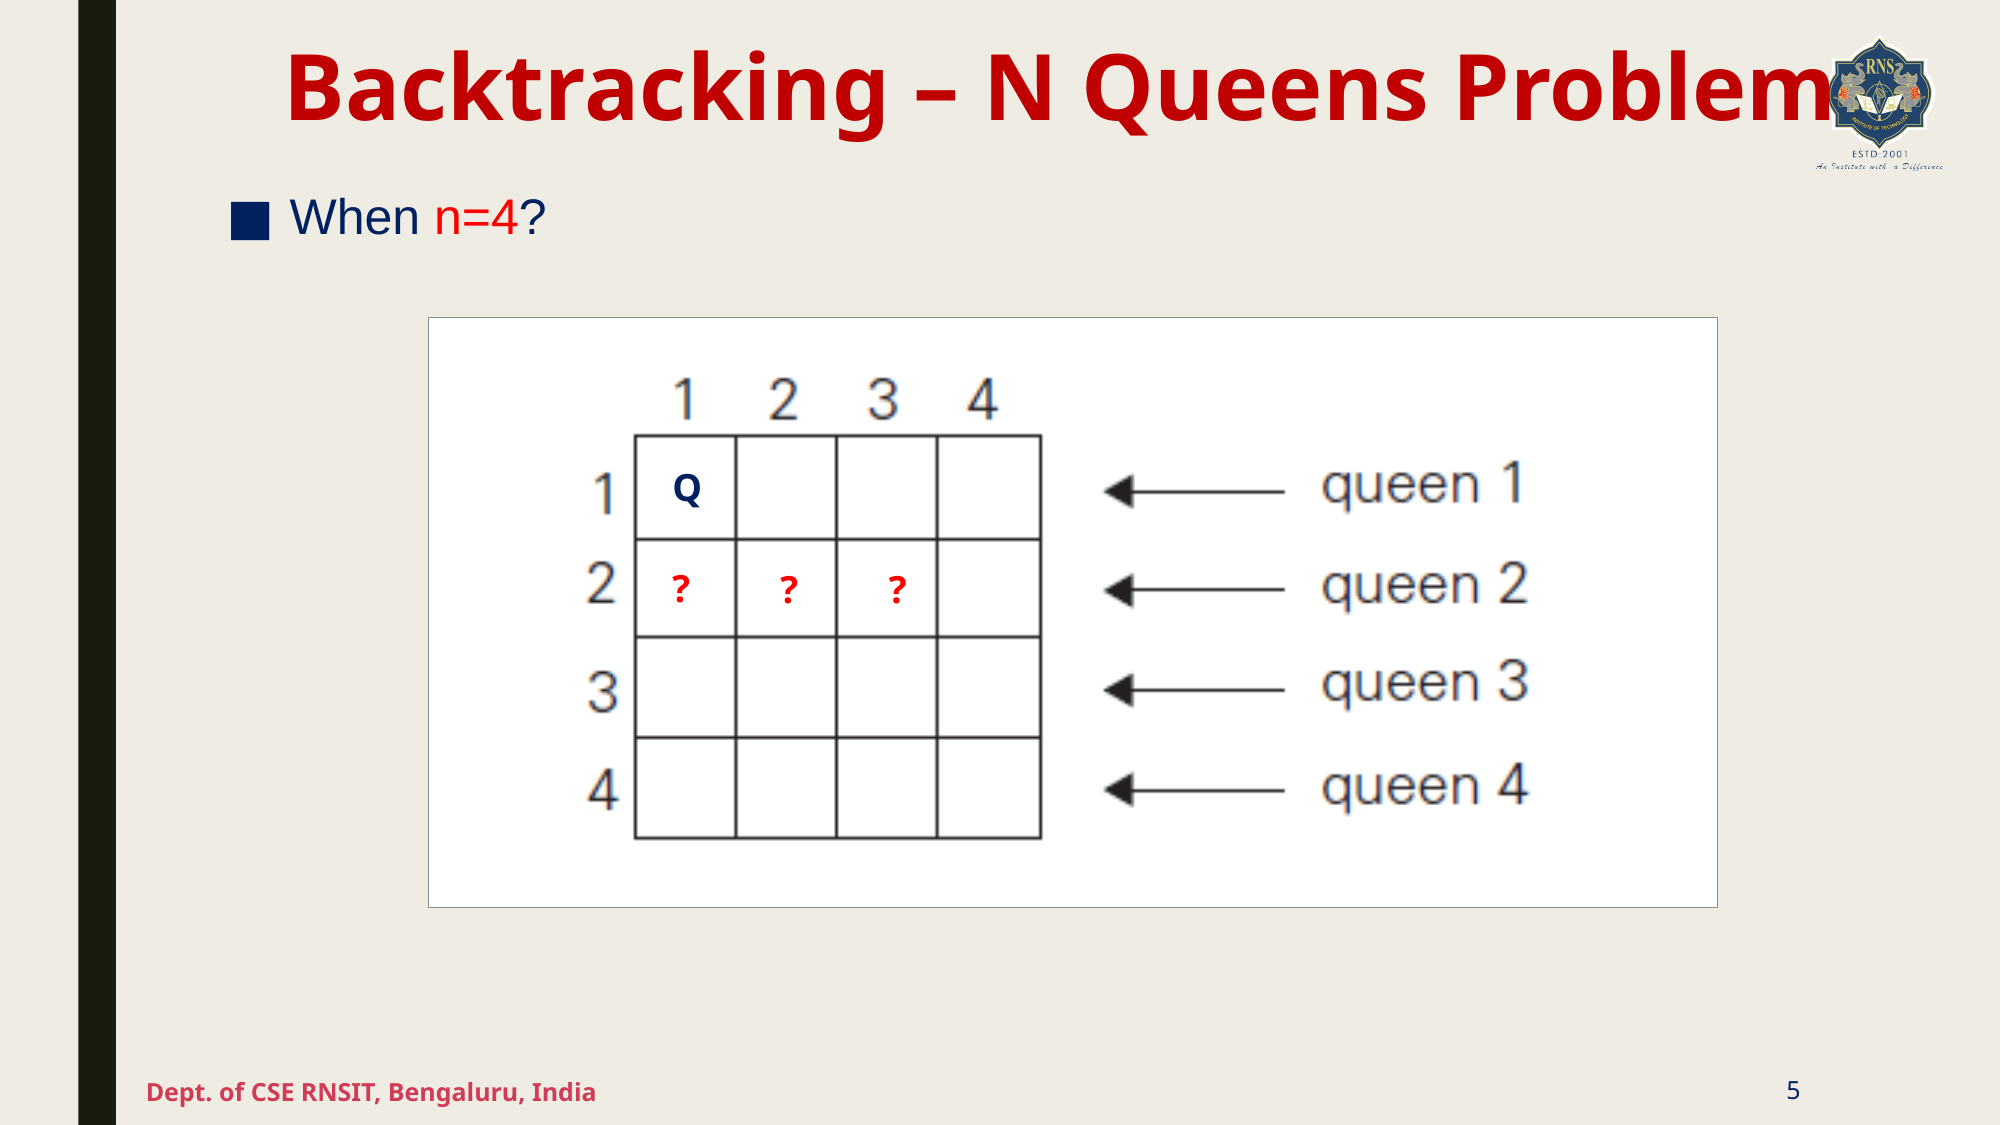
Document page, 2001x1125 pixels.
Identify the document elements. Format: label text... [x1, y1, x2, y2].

title Backtracking – N Queens Problem [202, 34, 1944, 167]
slide_number 5 [1553, 1058, 1816, 1125]
list When n=4? [211, 181, 1934, 1066]
picture [1816, 167, 1944, 172]
footer Dept. of CSE RNSIT, Bengaluru, India [130, 1057, 1162, 1125]
picture [428, 317, 1718, 908]
